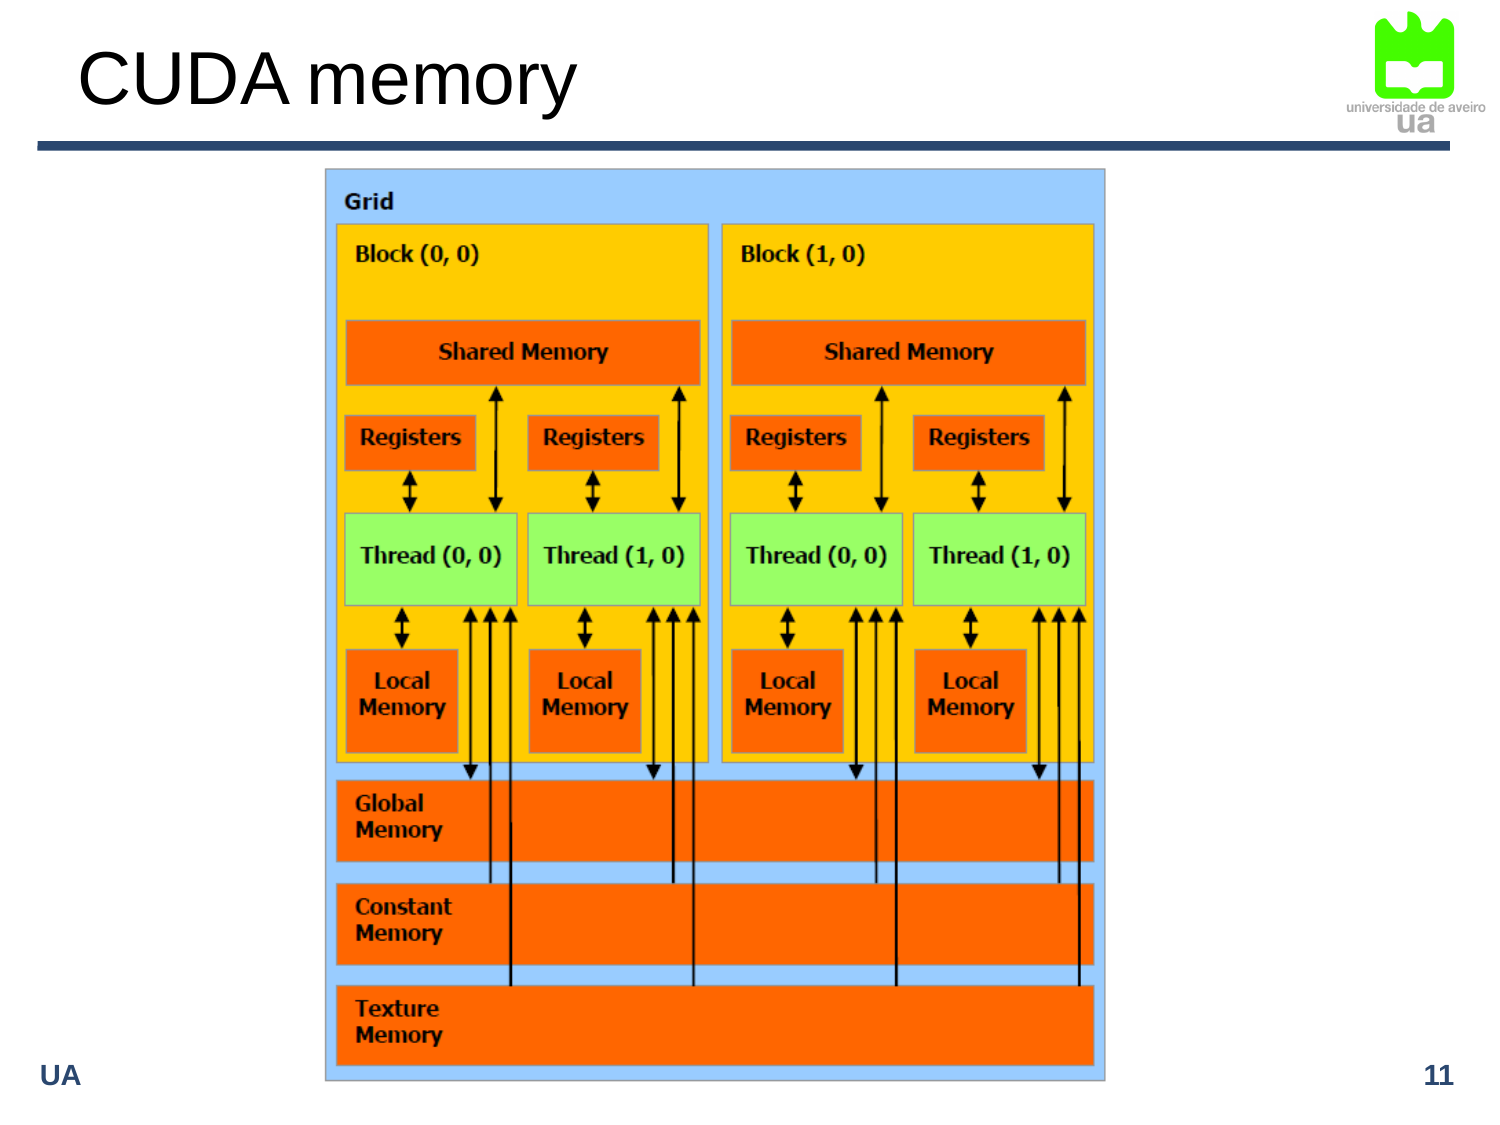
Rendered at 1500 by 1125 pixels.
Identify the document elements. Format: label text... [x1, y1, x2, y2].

picture [321, 163, 1114, 1087]
title CUDA memory [62, 24, 1375, 125]
picture [1374, 11, 1459, 99]
picture [1375, 100, 1486, 134]
